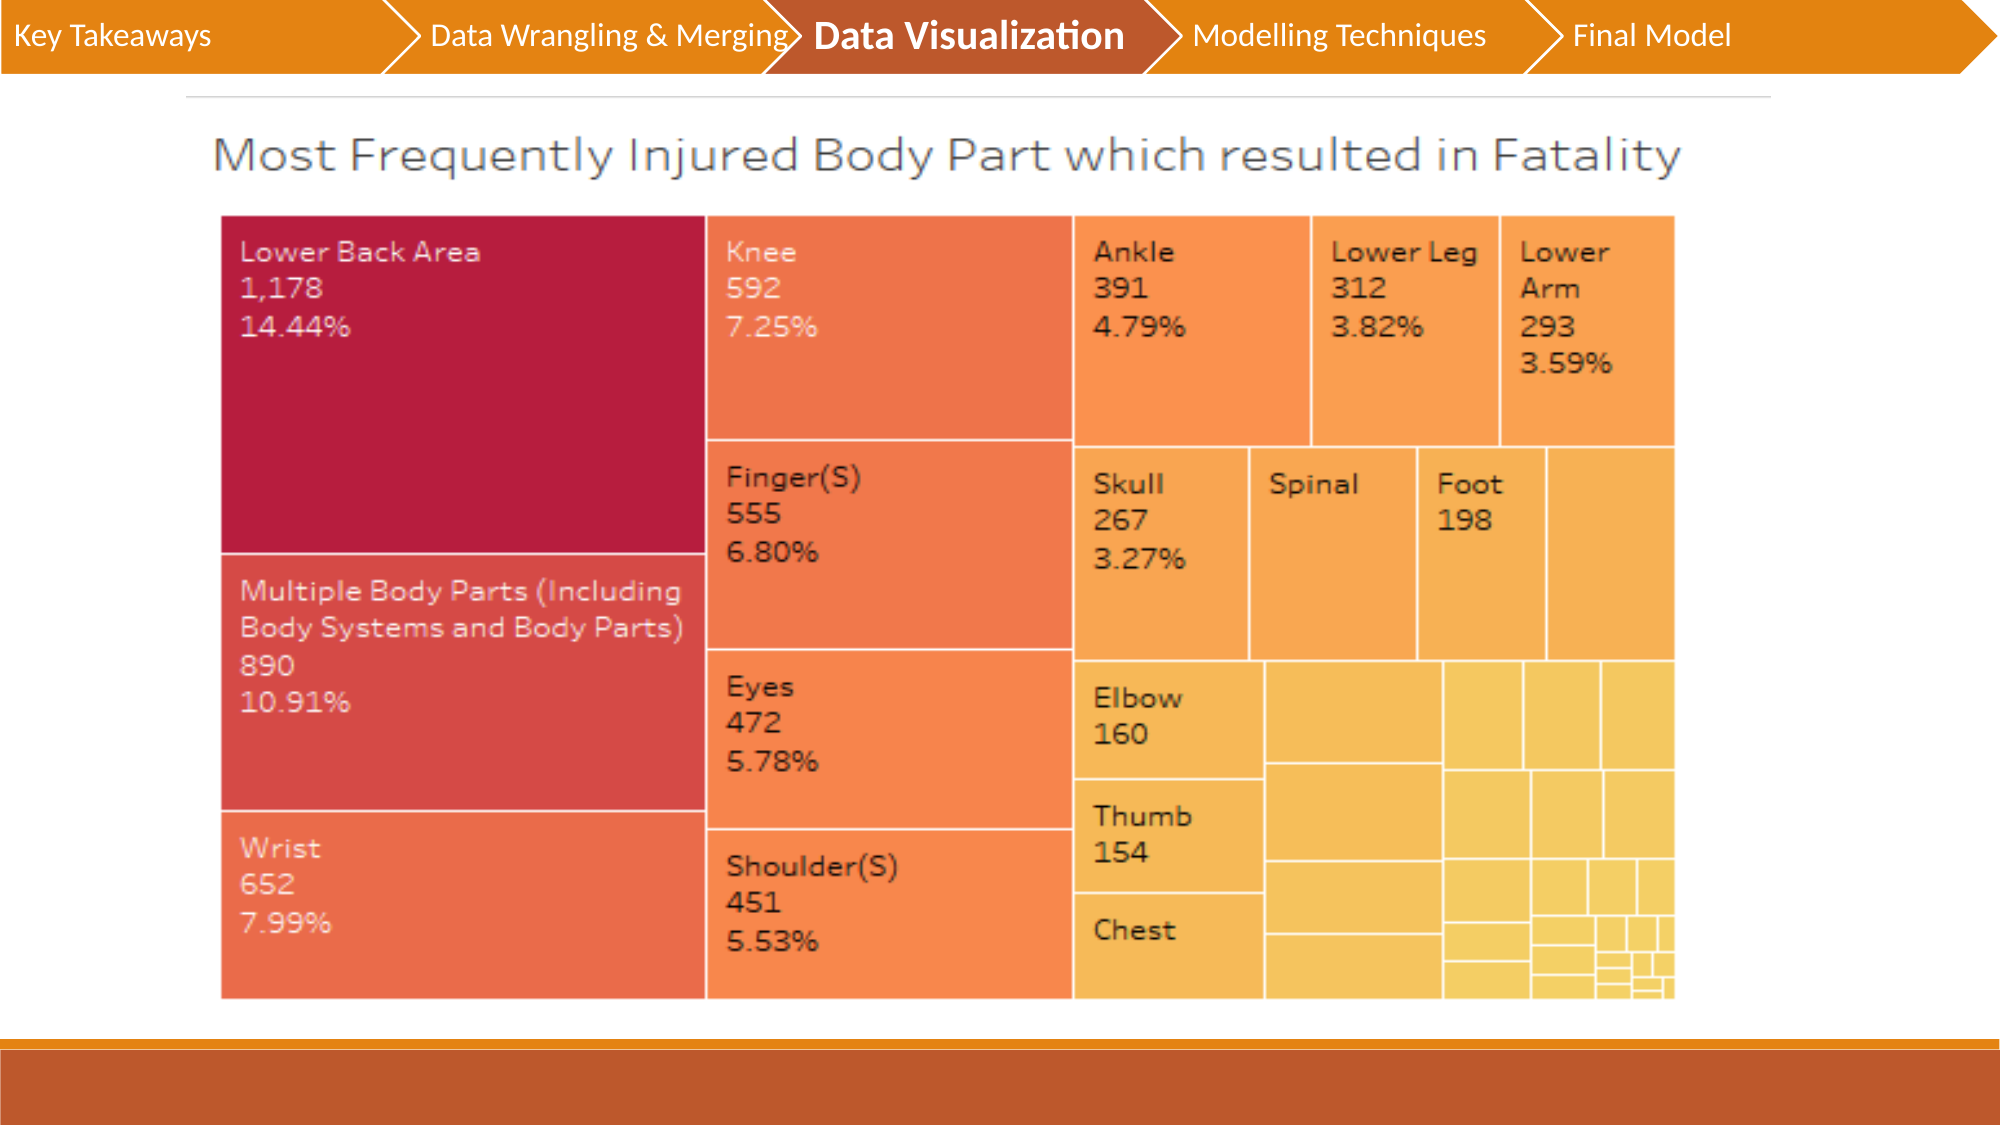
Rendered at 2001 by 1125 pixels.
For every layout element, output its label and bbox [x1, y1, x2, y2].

picture [186, 96, 1772, 1029]
text_box [0, 0, 2000, 76]
